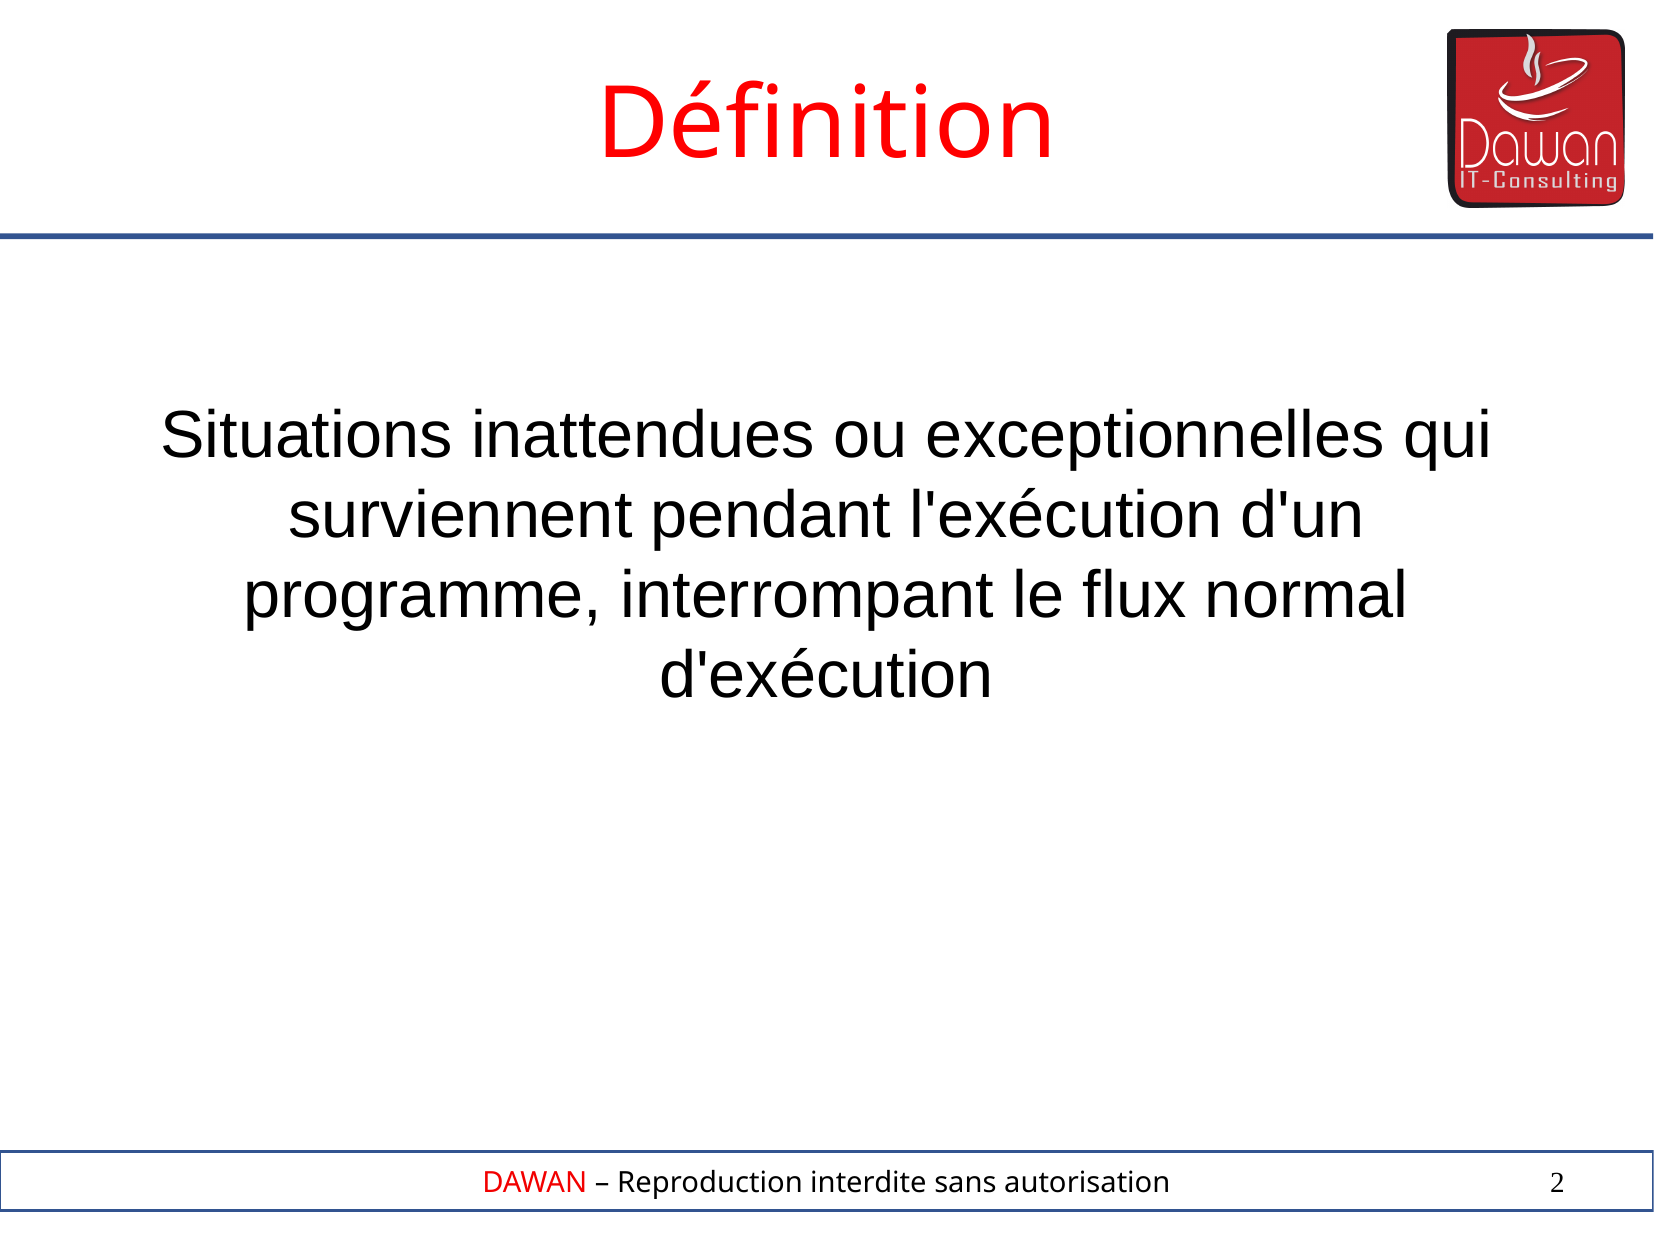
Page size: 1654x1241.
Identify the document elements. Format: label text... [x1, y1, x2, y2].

picture [1447, 29, 1625, 208]
slide_number 2 [1185, 1163, 1565, 1228]
text_box Situations inattendues ou exceptionnelles qui surviennent pendant l'exécution d'un programme, interrompant le flux normal d'exécution [88, 383, 1565, 694]
text_box Définition [88, 50, 1565, 182]
